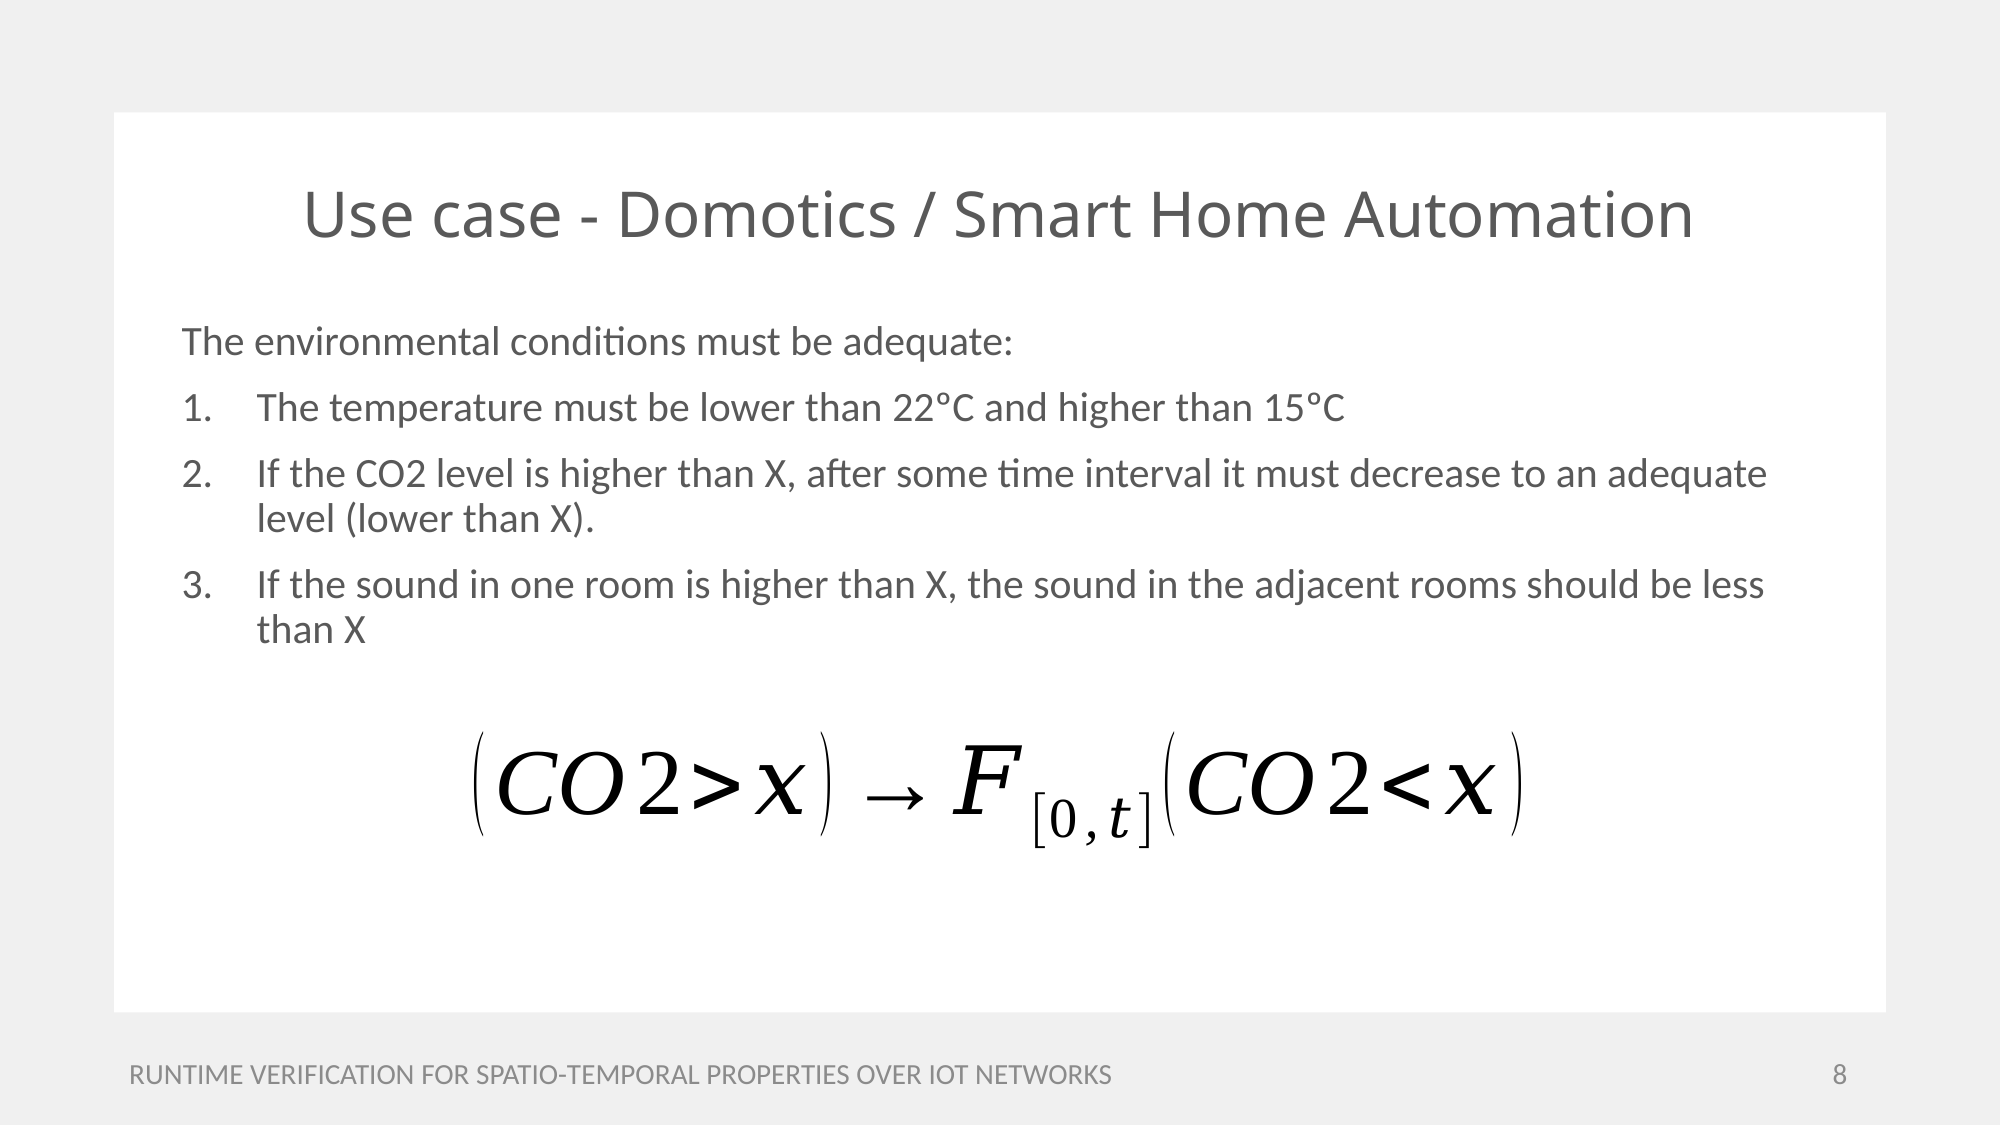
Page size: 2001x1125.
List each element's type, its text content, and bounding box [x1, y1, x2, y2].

footer RUNTIME VERIFICATION FOR SPATIO-TEMPORAL PROPERTIES OVER IOT NETWORKS [114, 1042, 1307, 1103]
title Use case - Domotics / Smart Home Automation [265, 112, 1735, 259]
text_box [0, 0, 2000, 1125]
slide_number 8 [1412, 1042, 1863, 1103]
list The environmental conditions must be adequate: The temperature must be lower than 22ºC and higher than 15ºC If the CO2 level is higher than X, after some time interval it must decrease to an adequate level (lower than X). If the sound in one room is higher than X, the sound in the adjacent rooms should be less than X [166, 311, 1831, 986]
text_box [113, 111, 1887, 1013]
